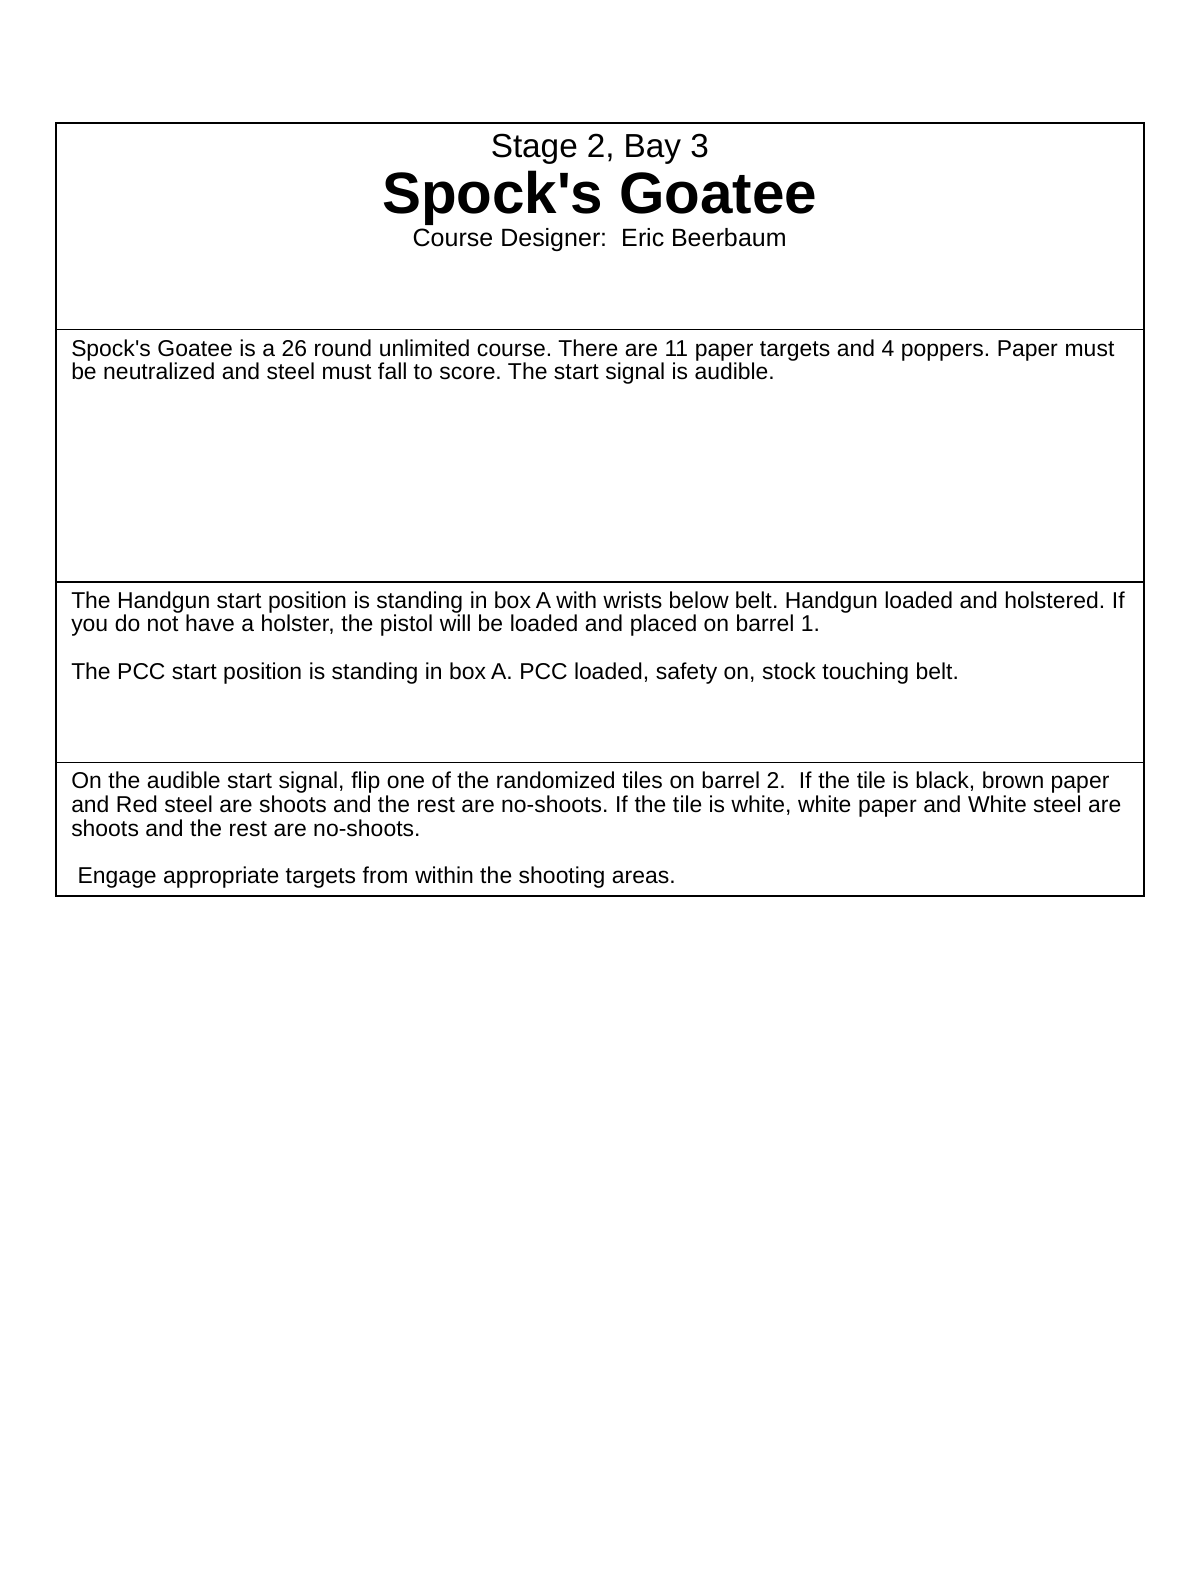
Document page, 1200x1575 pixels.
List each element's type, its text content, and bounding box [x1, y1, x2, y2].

table_header Stage 2, Bay 3 Spock's Goatee Course Designer: Eric Beerbaum [57, 124, 1143, 329]
table_cell Spock's Goatee is a 26 round unlimited course. There are 11 paper targets and 4 poppers. Paper must be neutralized and steel must fall to score. The start signal is audible. [57, 330, 1143, 581]
table_cell The Handgun start position is standing in box A with wrists below belt. Handgun loaded and holstered. If you do not have a holster, the pistol will be loaded and placed on barrel 1. The PCC start position is standing in box A. PCC loaded, safety on, stock touching belt. [57, 583, 1143, 762]
table_cell On the audible start signal, flip one of the randomized tiles on barrel 2. If the tile is black, brown paper and Red steel are shoots and the rest are no-shoots. If the tile is white, white paper and White steel are shoots and the rest are no-shoots. Engage appropriate targets from within the shooting areas. [57, 763, 1143, 895]
